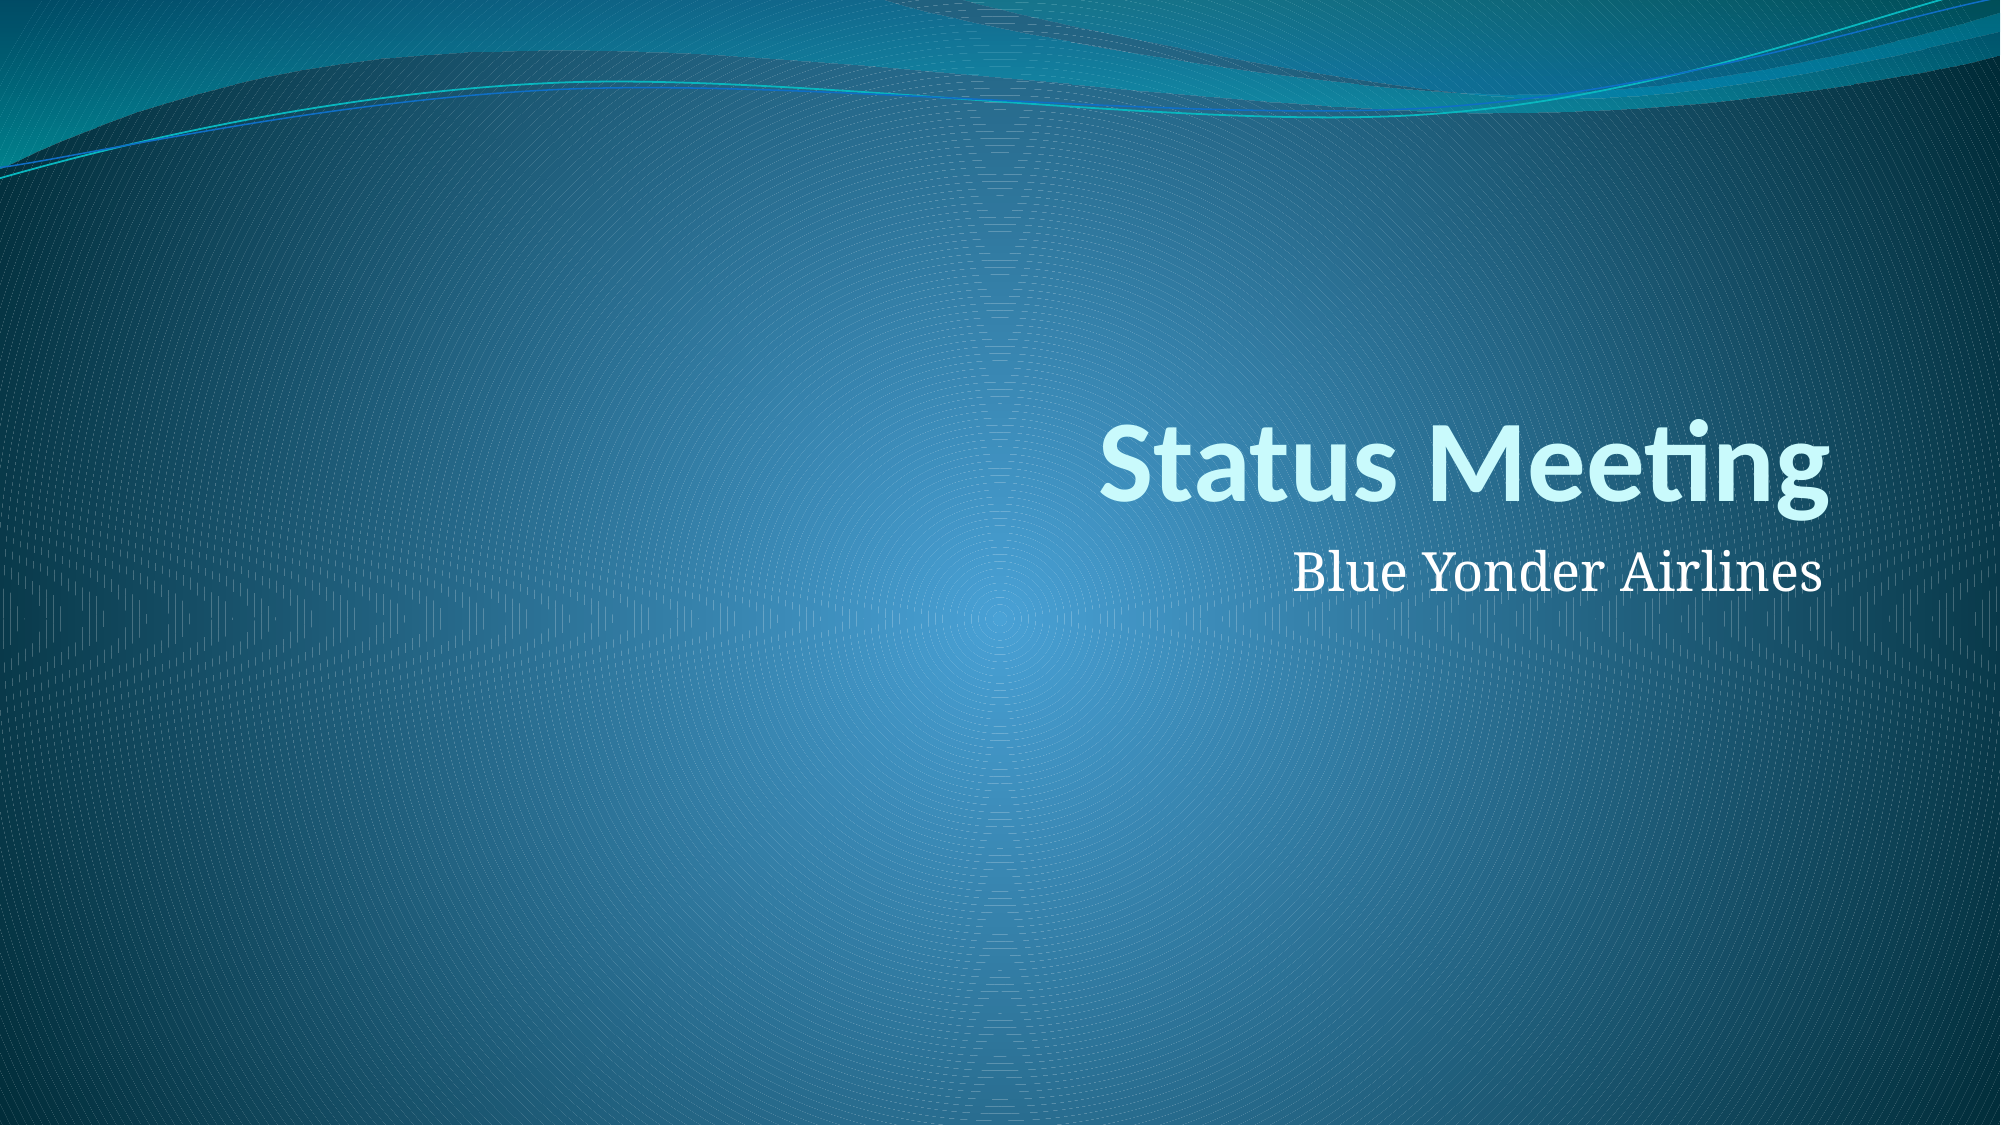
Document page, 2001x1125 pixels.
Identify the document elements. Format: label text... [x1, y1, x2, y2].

title Status Meeting [116, 224, 1834, 525]
subtitle Blue Yonder Airlines [116, 529, 1835, 818]
